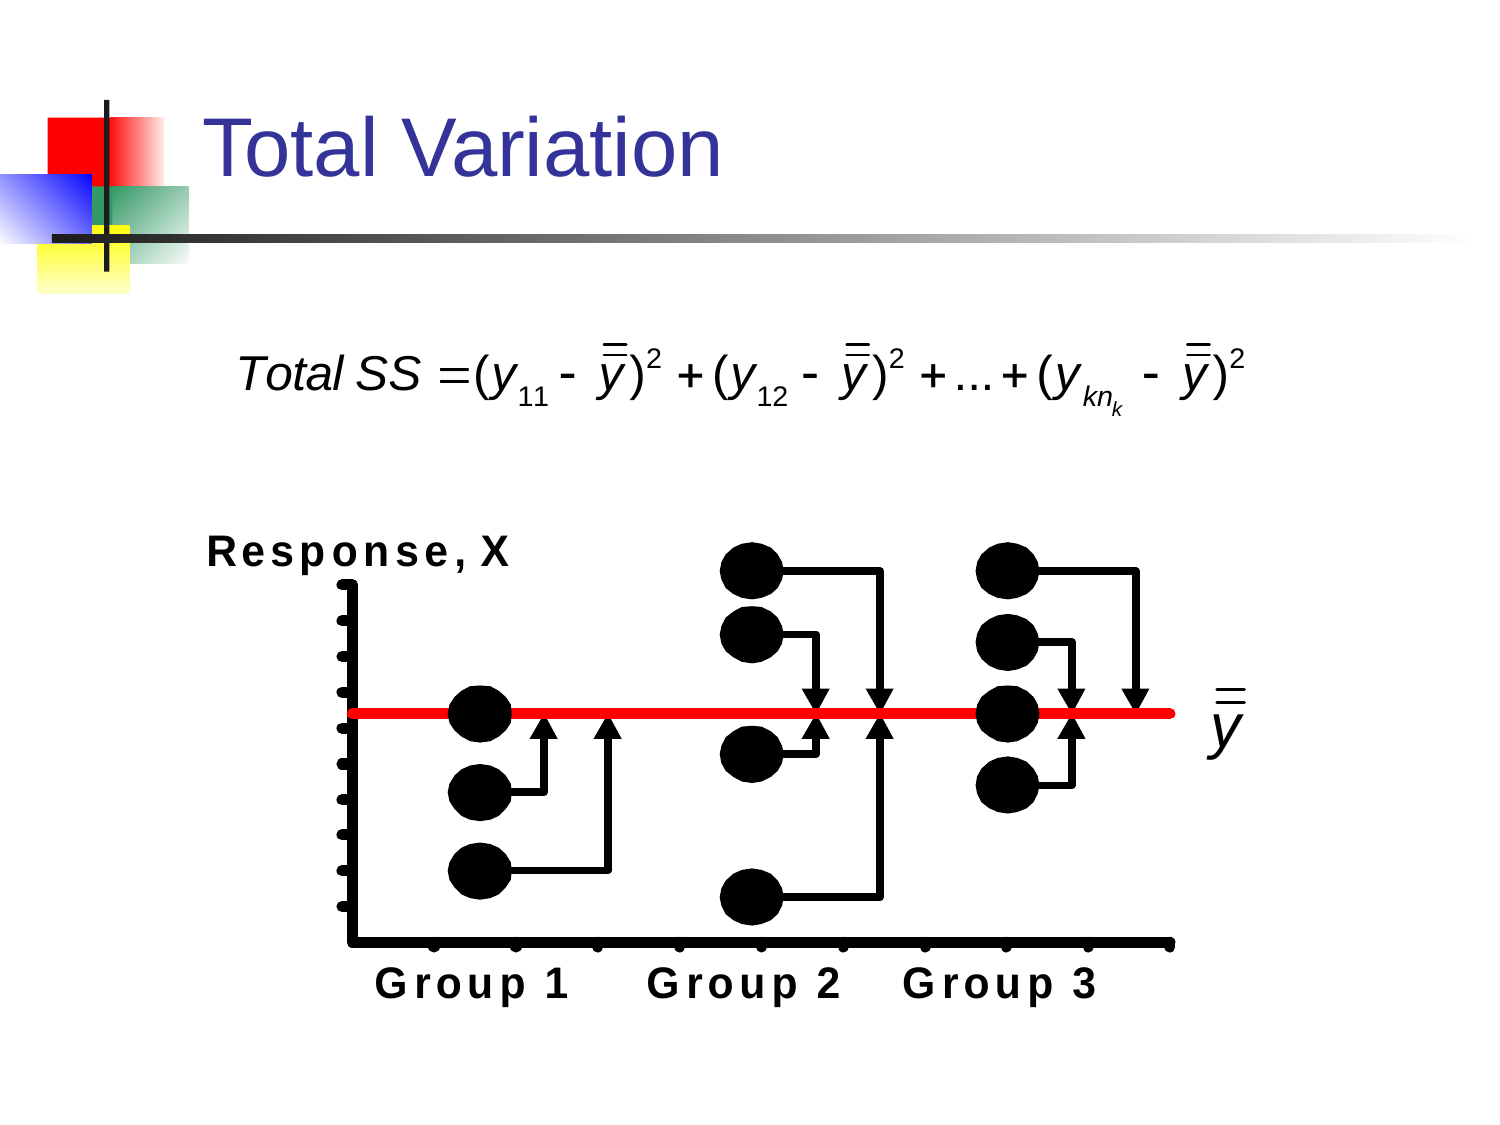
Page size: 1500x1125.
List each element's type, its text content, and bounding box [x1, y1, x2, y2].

text_box Total Variation [188, 37, 1350, 200]
picture [160, 512, 1257, 1013]
picture [233, 332, 1255, 428]
